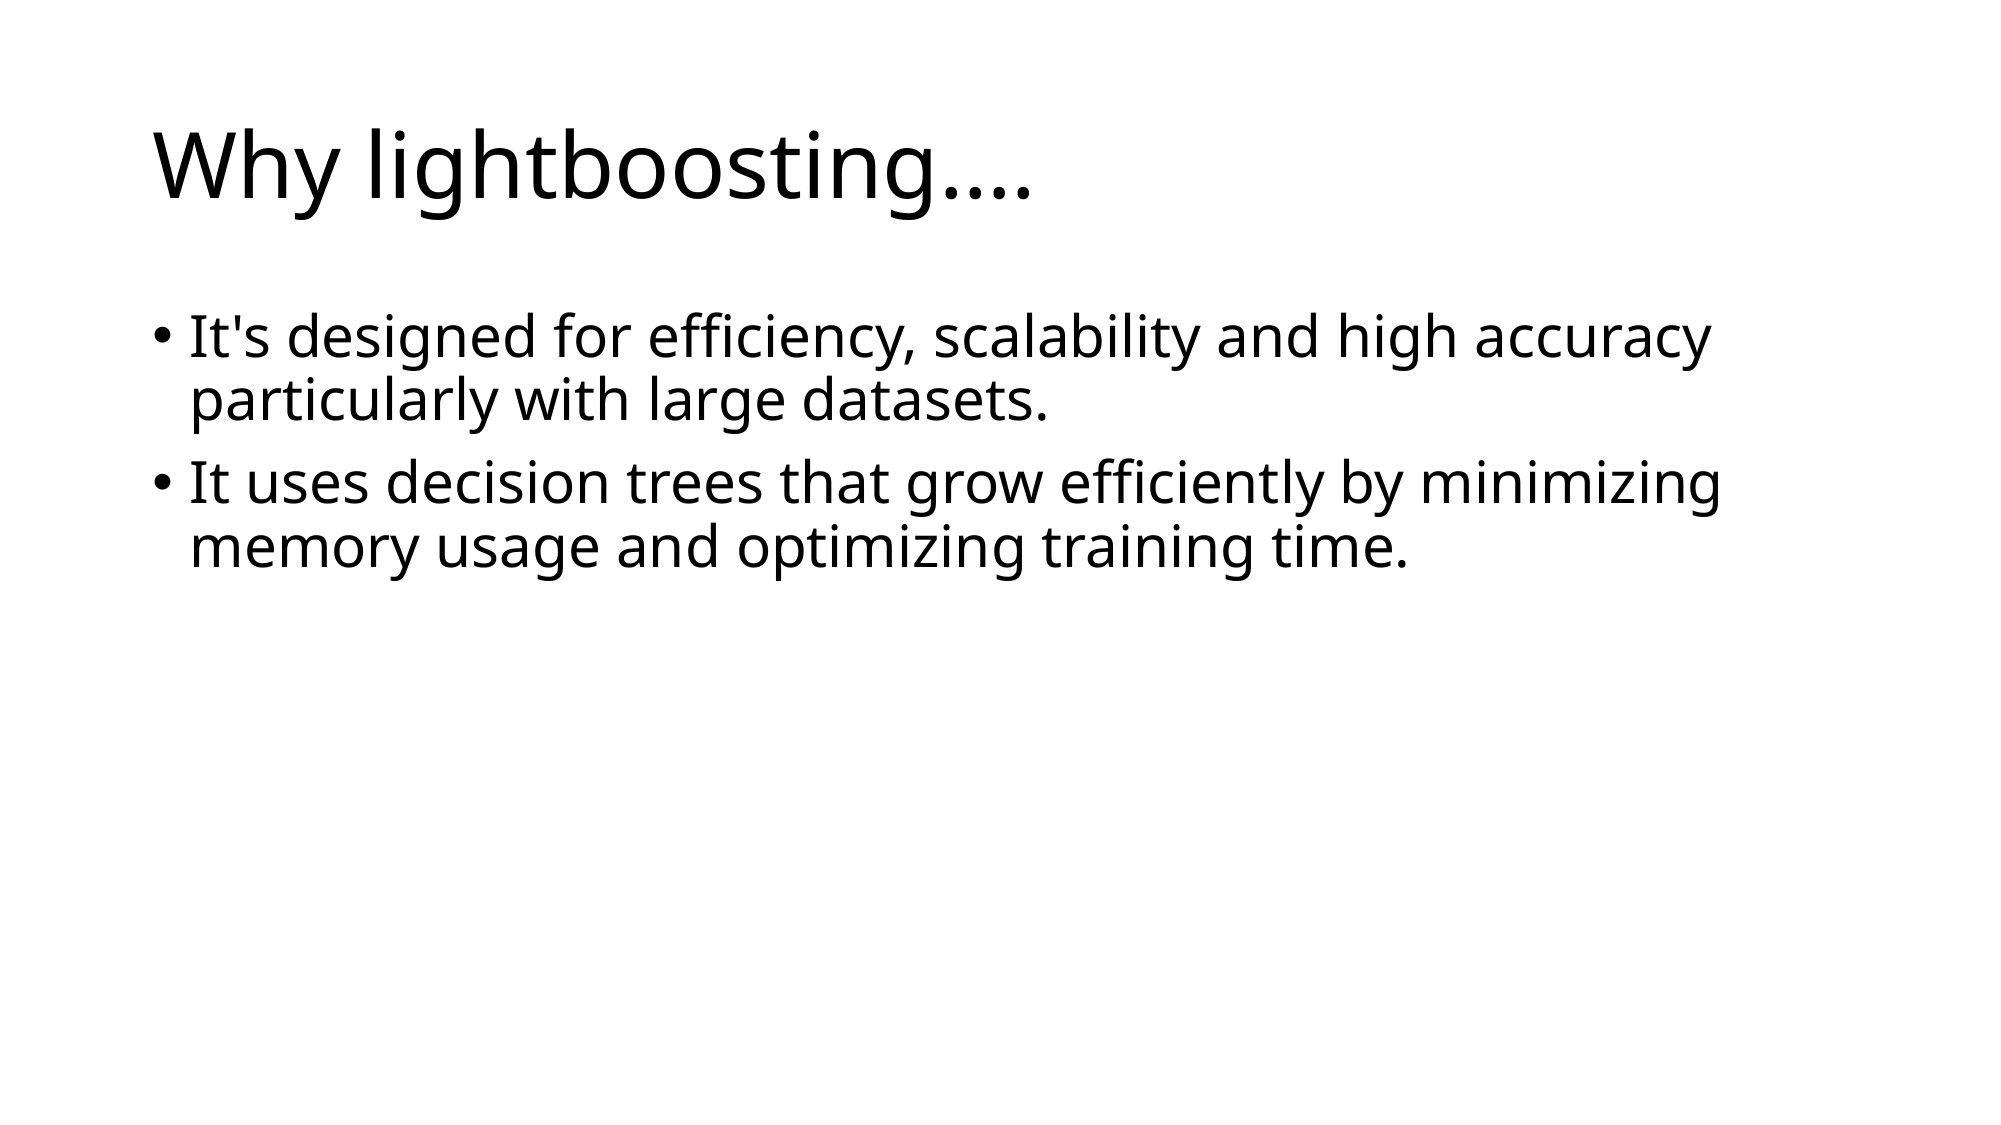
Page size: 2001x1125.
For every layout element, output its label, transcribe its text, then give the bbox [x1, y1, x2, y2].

title Why lightboosting…. [137, 59, 1863, 278]
list It's designed for efficiency, scalability and high accuracy particularly with large datasets. It uses decision trees that grow efficiently by minimizing memory usage and optimizing training time. [137, 299, 1863, 1014]
